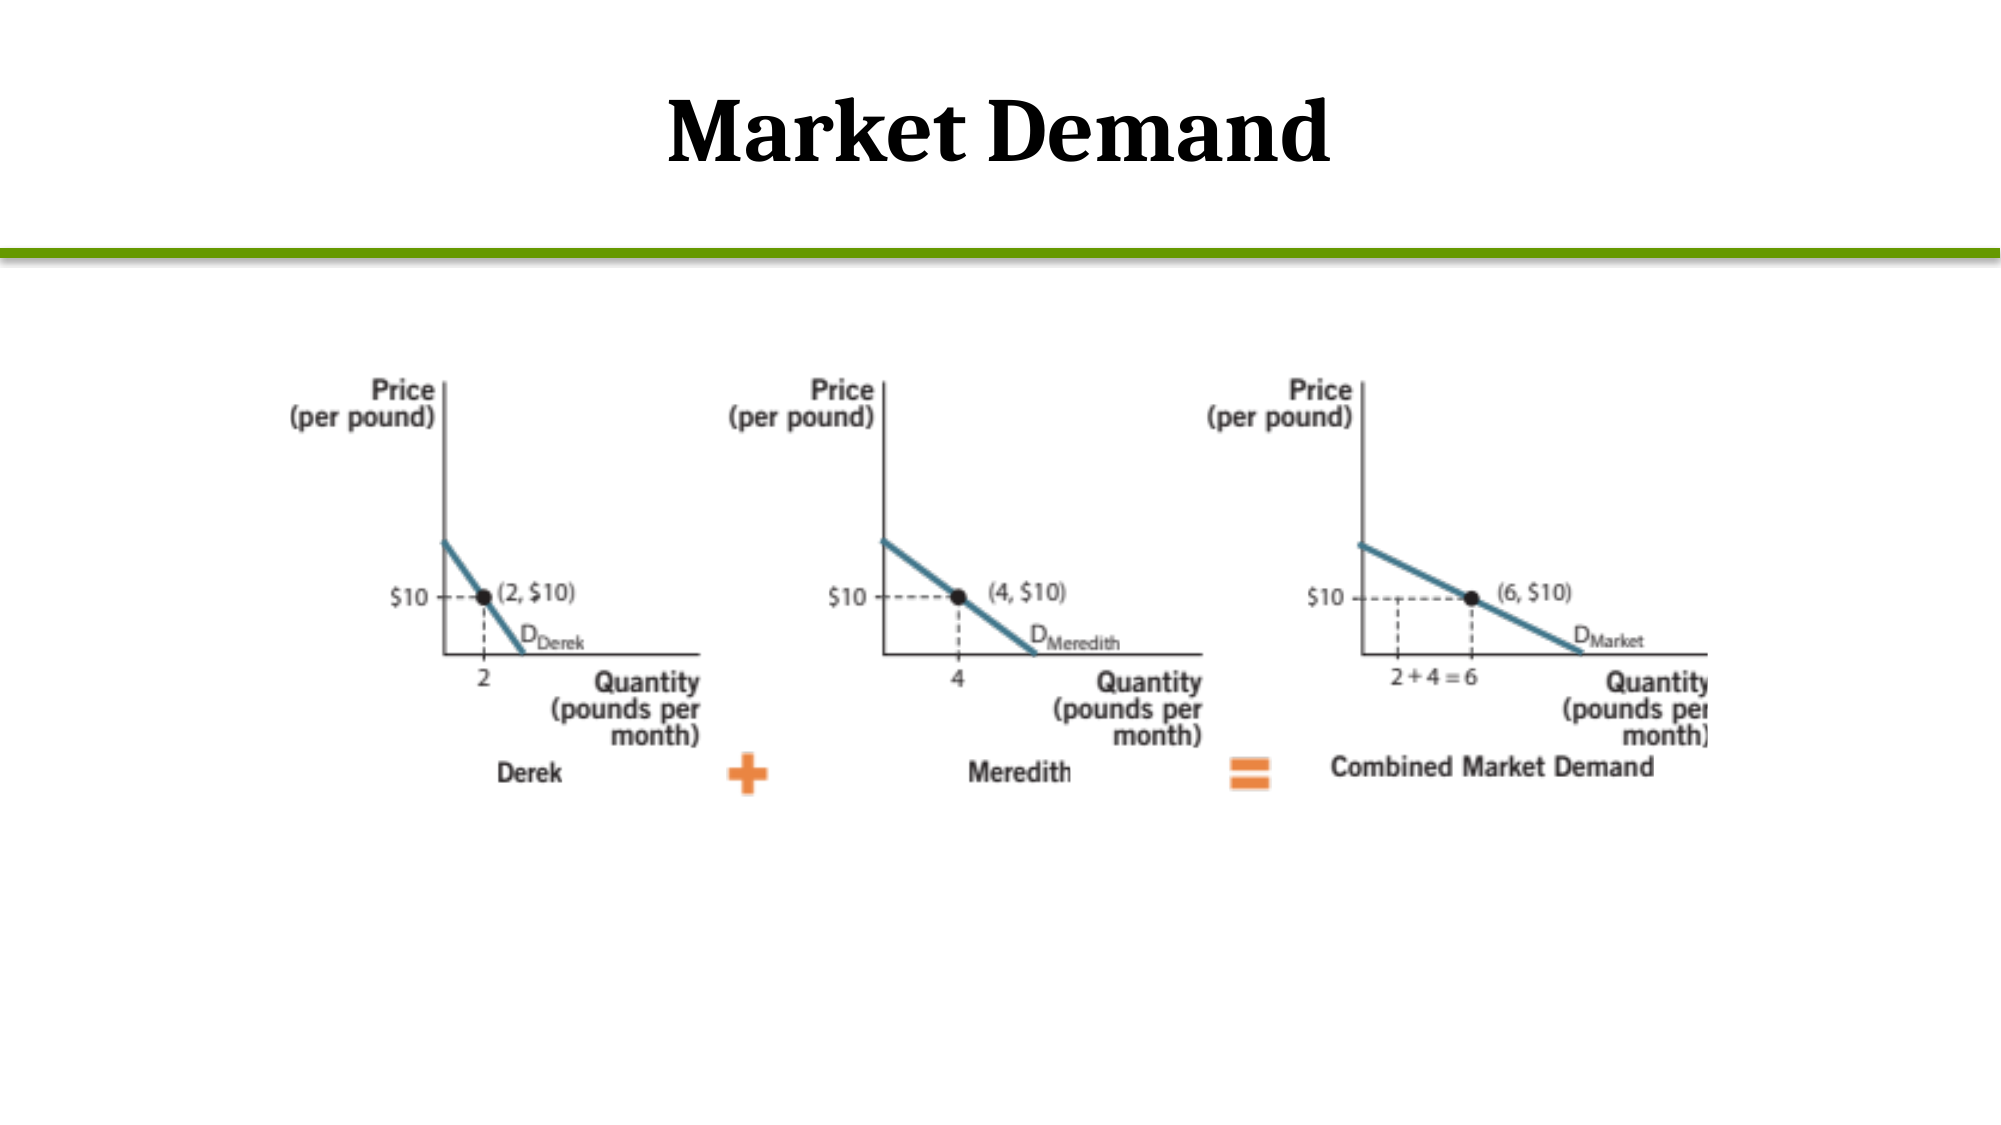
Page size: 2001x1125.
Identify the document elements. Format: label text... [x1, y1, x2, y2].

picture [290, 374, 1708, 820]
picture [497, 758, 563, 788]
title Market Demand [324, 0, 1675, 251]
